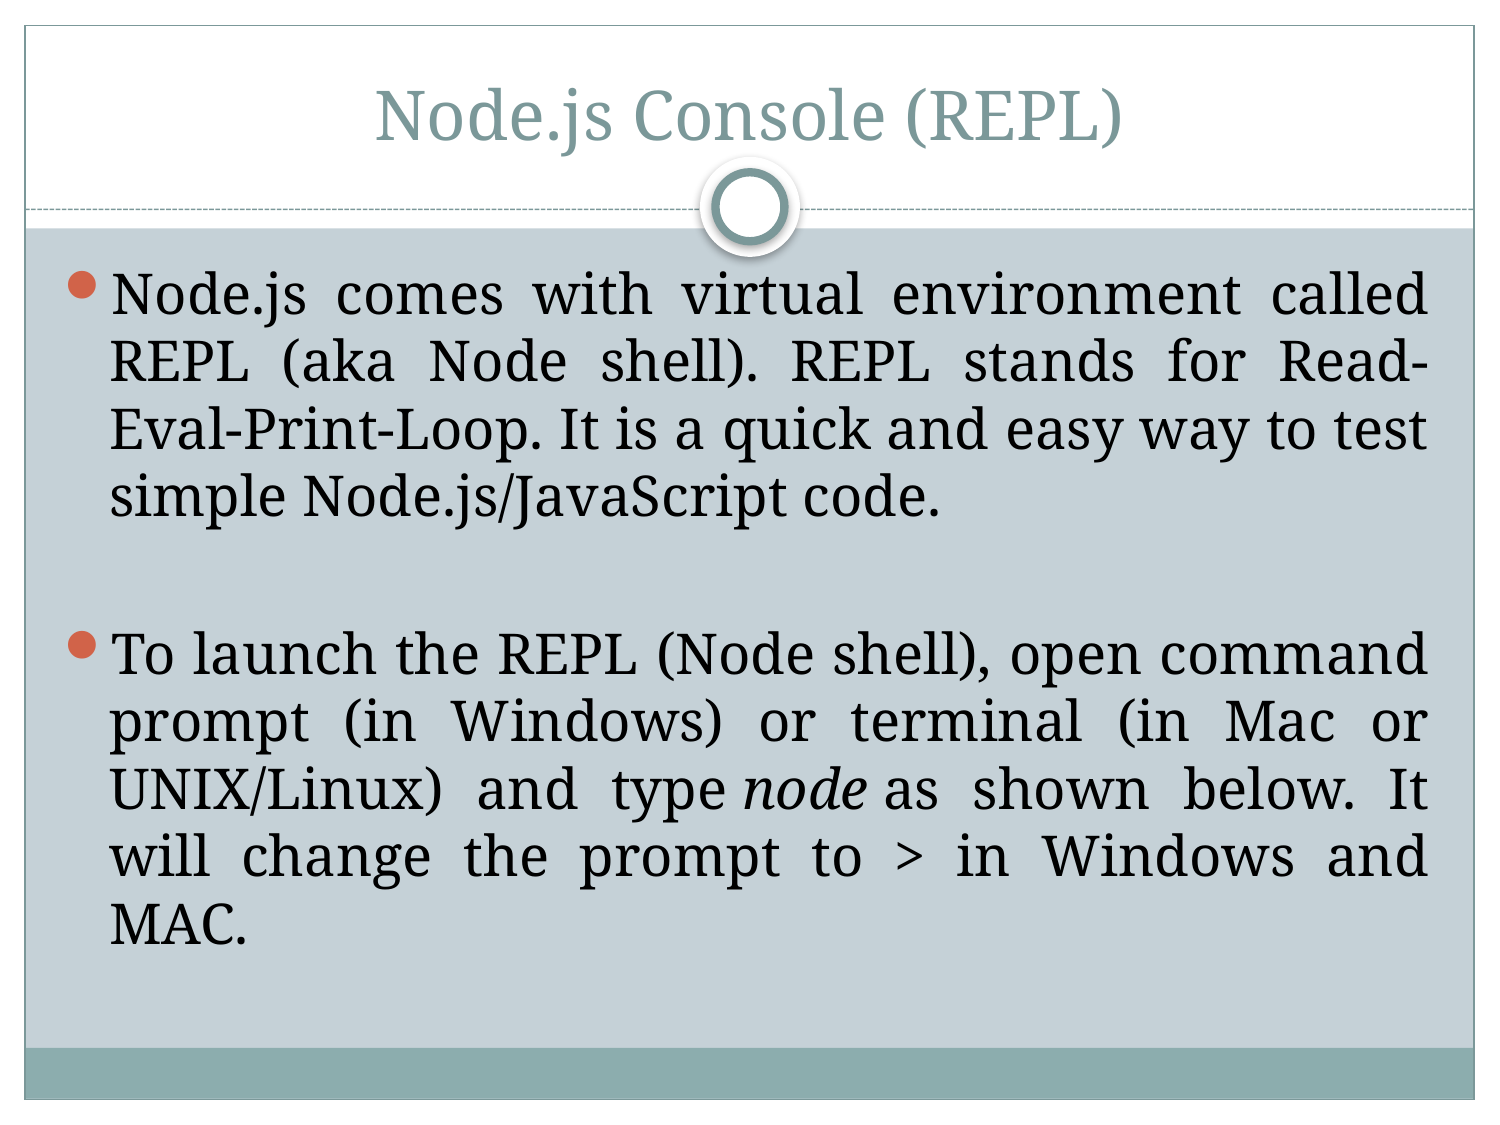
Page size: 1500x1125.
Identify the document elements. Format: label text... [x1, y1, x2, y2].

list Node.js comes with virtual environment called REPL (aka Node shell). REPL stands for Read-Eval-Print-Loop. It is a quick and easy way to test simple Node.js/JavaScript code. To launch the REPL (Node shell), open command prompt (in Windows) or terminal (in Mac or UNIX/Linux) and type node as shown below. It will change the prompt to > in Windows and MAC. [49, 250, 1445, 1001]
title Node.js Console (REPL) [49, 37, 1450, 162]
